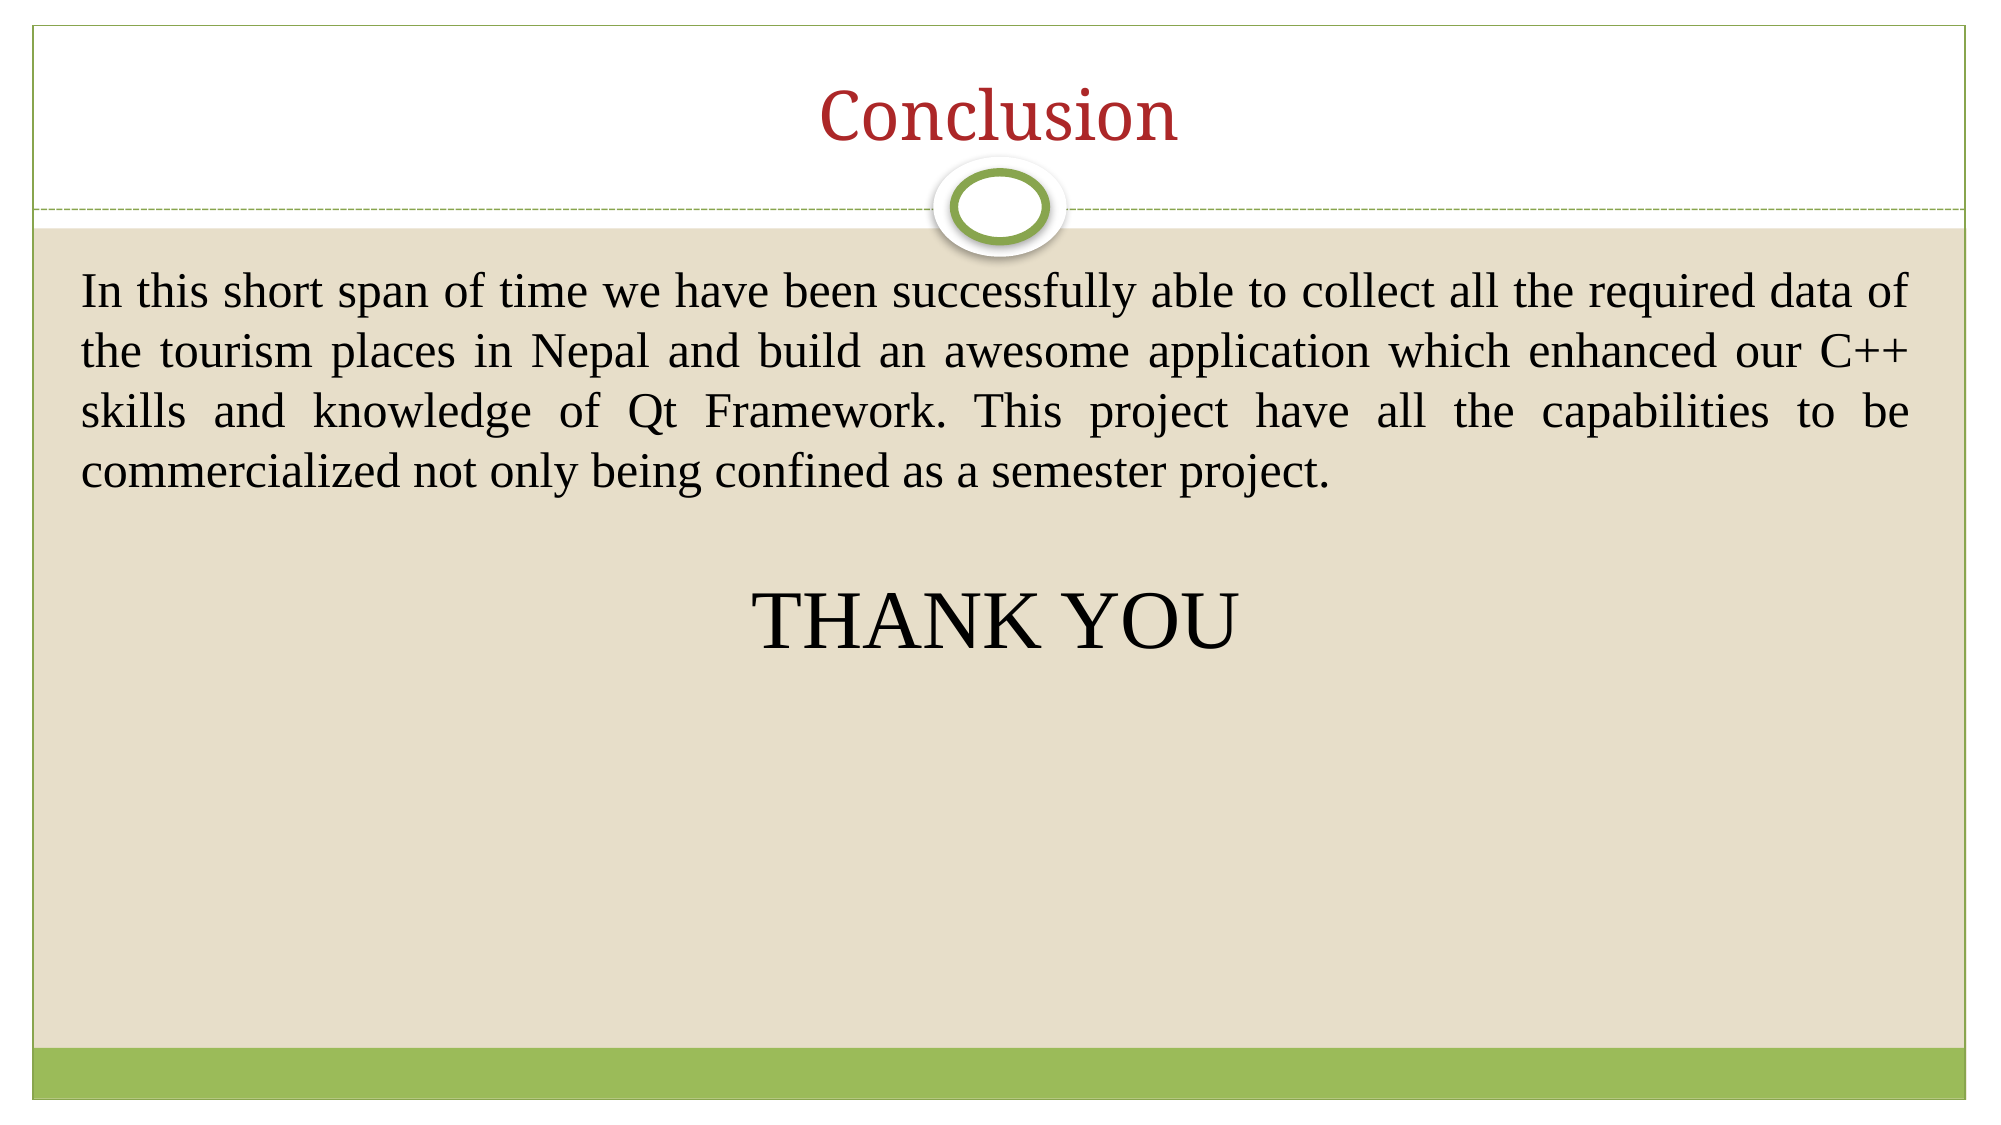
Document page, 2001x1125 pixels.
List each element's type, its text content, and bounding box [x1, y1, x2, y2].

text_box Conclusion [65, 37, 1933, 162]
text_box In this short span of time we have been successfully able to collect all the required data of the tourism places in Nepal and build an awesome application which enhanced our C++ skills and knowledge of Qt Framework. This project have all the capabilities to be commercialized not only being confined as a semester project. THANK YOU [66, 250, 1926, 1001]
